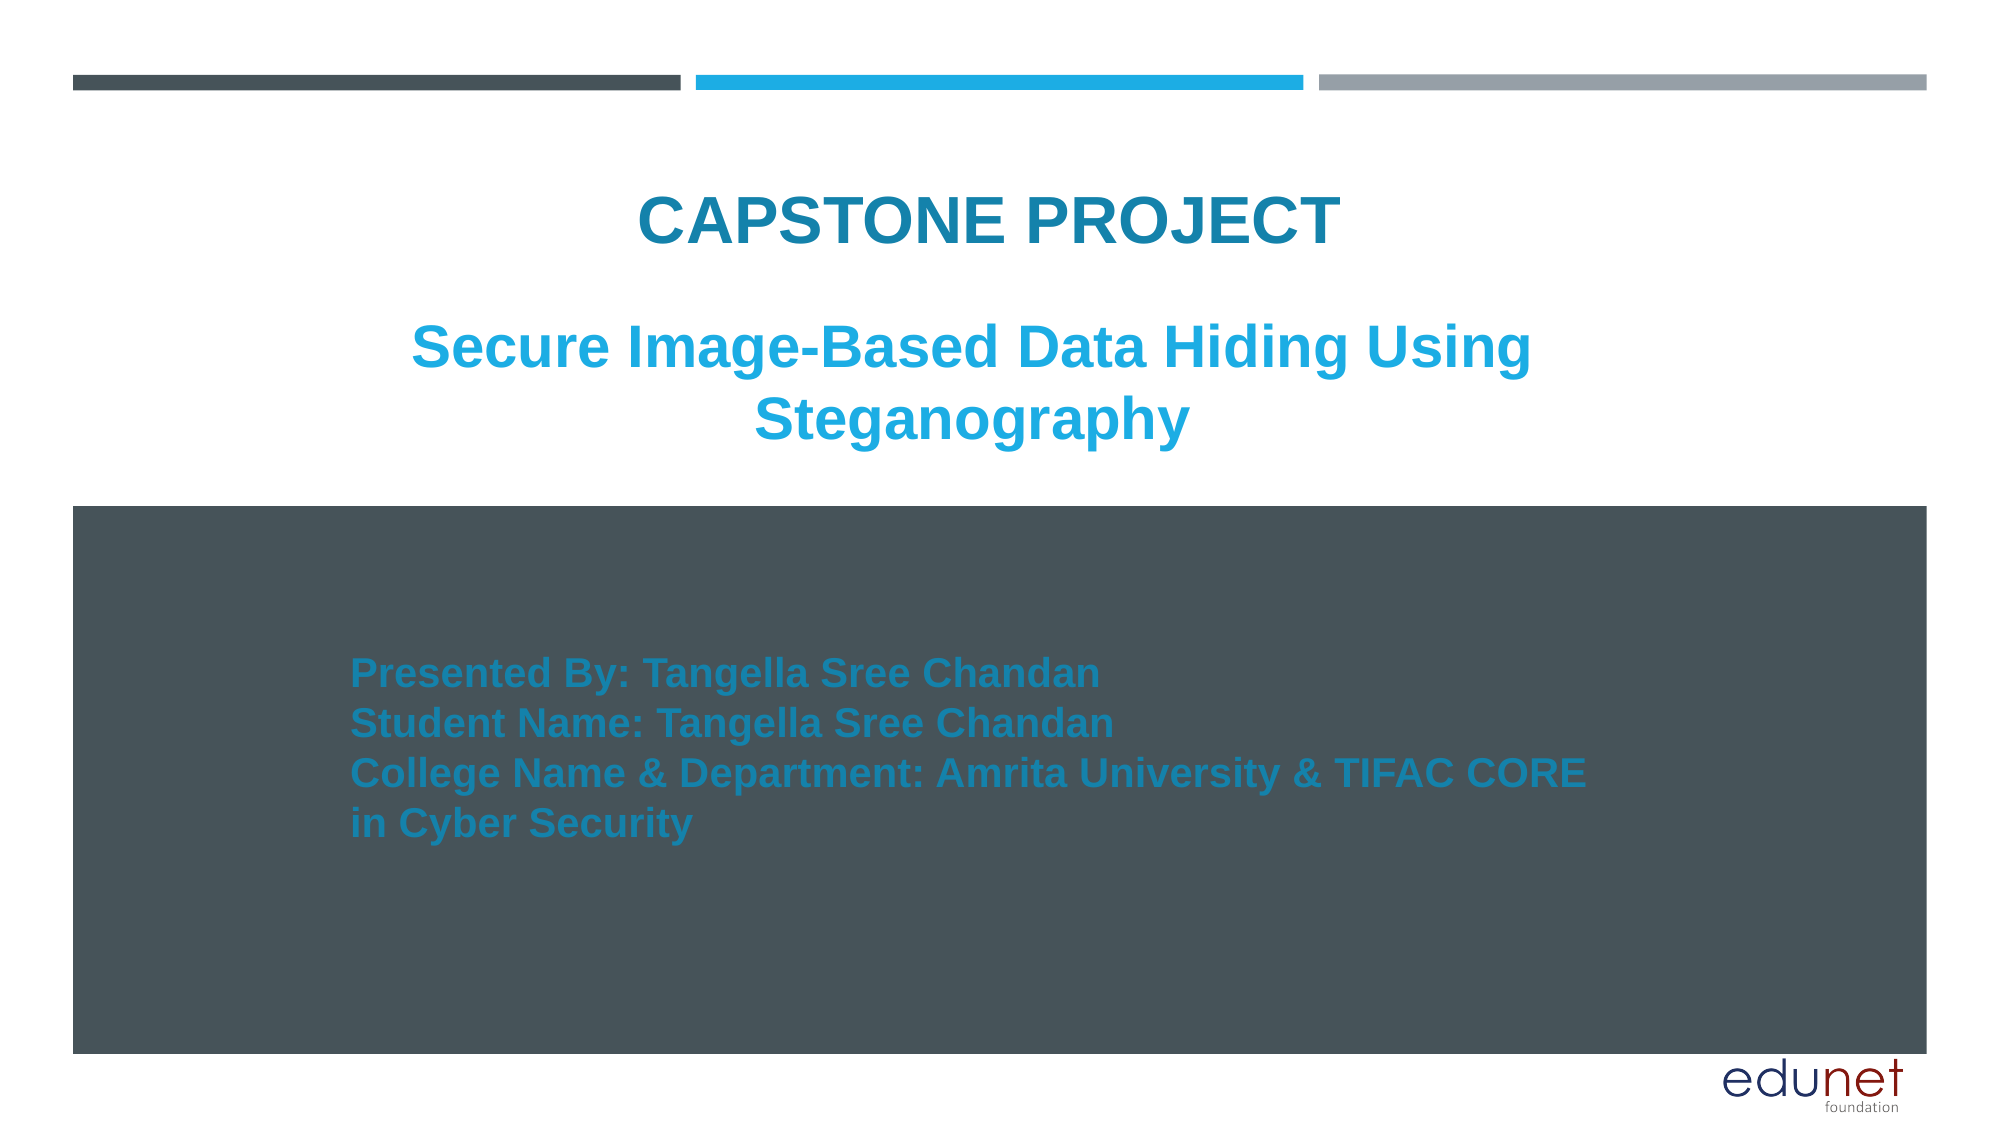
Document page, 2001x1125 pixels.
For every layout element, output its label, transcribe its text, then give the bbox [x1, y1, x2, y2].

title Secure Image-Based Data Hiding Using Steganography [222, 298, 1723, 460]
text_box Presented By: Tangella Sree Chandan Student Name: Tangella Sree Chandan College Name & Department: Amrita University & TIFAC CORE in Cyber Security [335, 637, 1645, 853]
text_box CAPSTONE PROJECT [0, 169, 2000, 265]
picture [1719, 1056, 1905, 1116]
